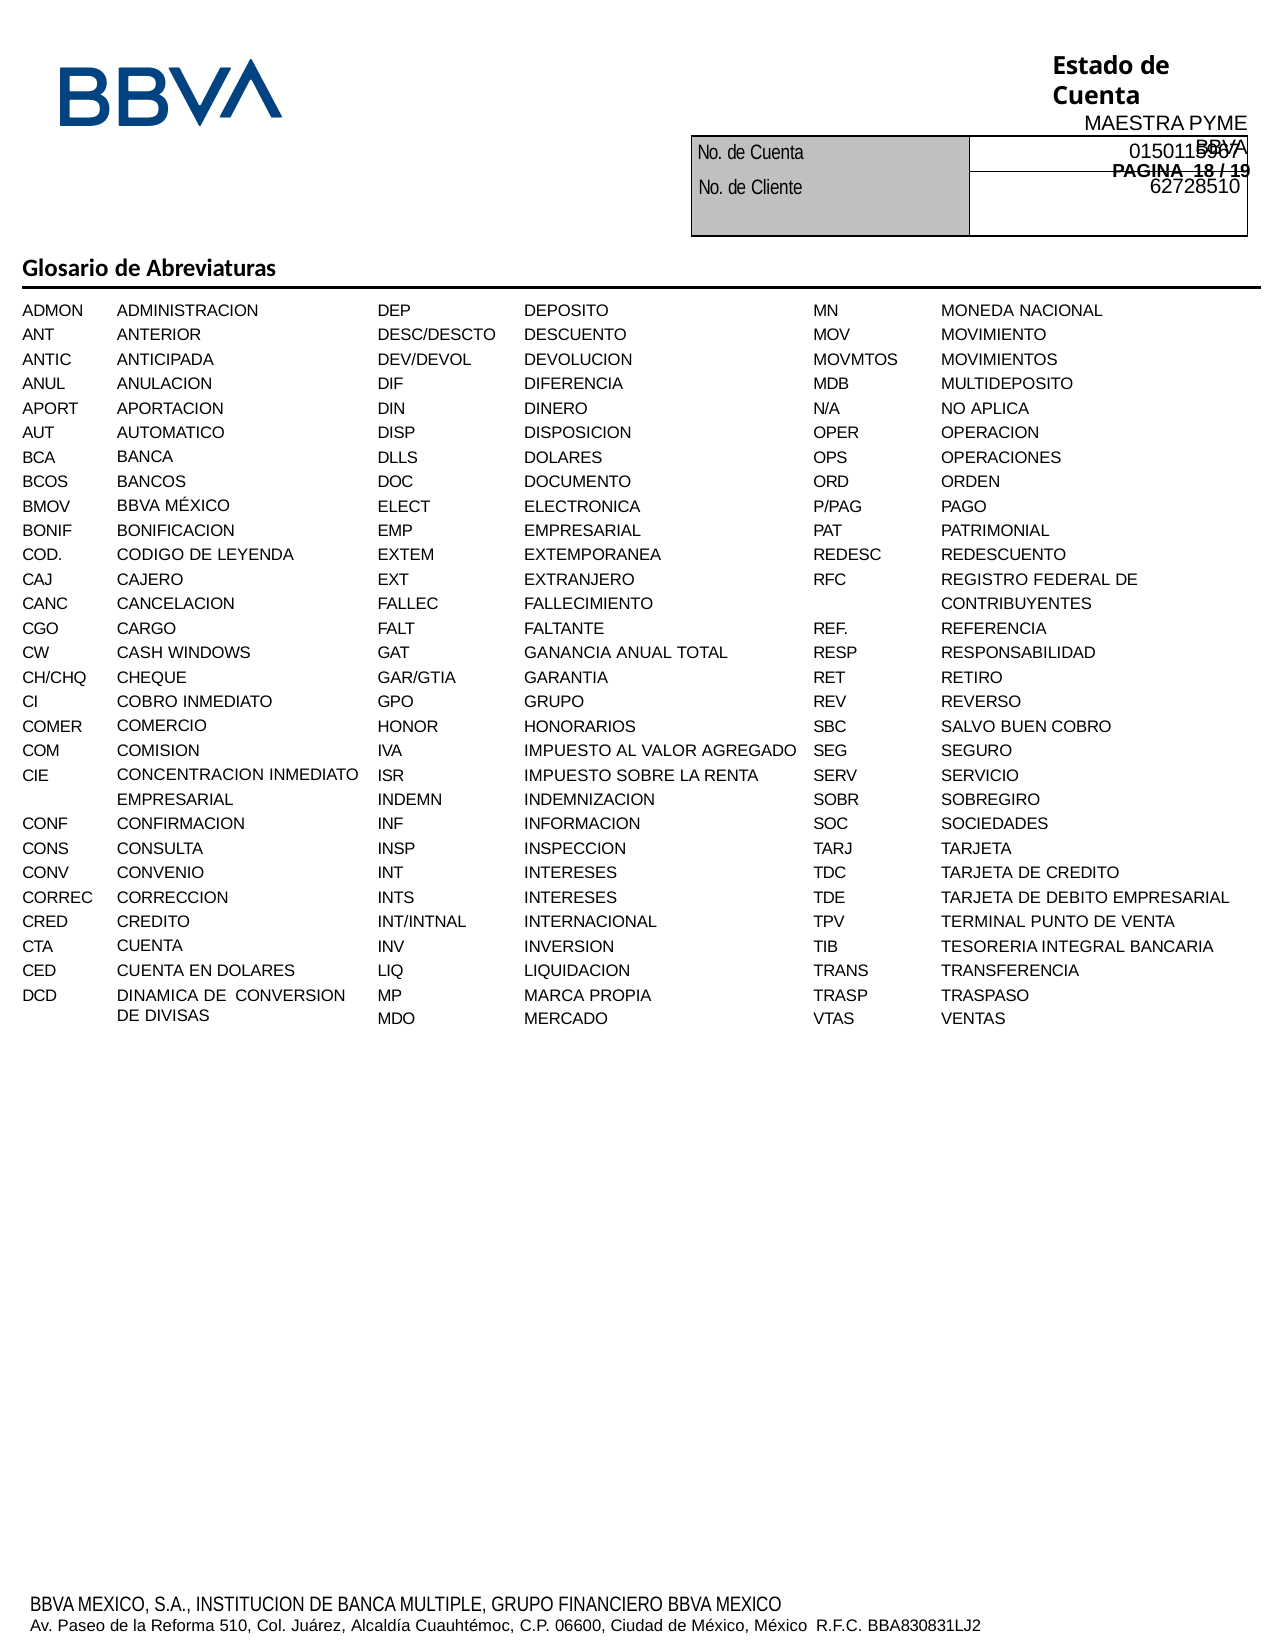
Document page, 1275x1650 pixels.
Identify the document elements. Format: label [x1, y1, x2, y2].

text_box [20, 249, 282, 282]
text_box [1017, 47, 1252, 182]
table_header [692, 137, 969, 235]
table_header [22, 289, 1261, 325]
table_header [970, 137, 1247, 171]
picture [60, 59, 283, 127]
table_cell [970, 172, 1247, 235]
footer [28, 1593, 987, 1650]
table_cell [22, 325, 1261, 1030]
